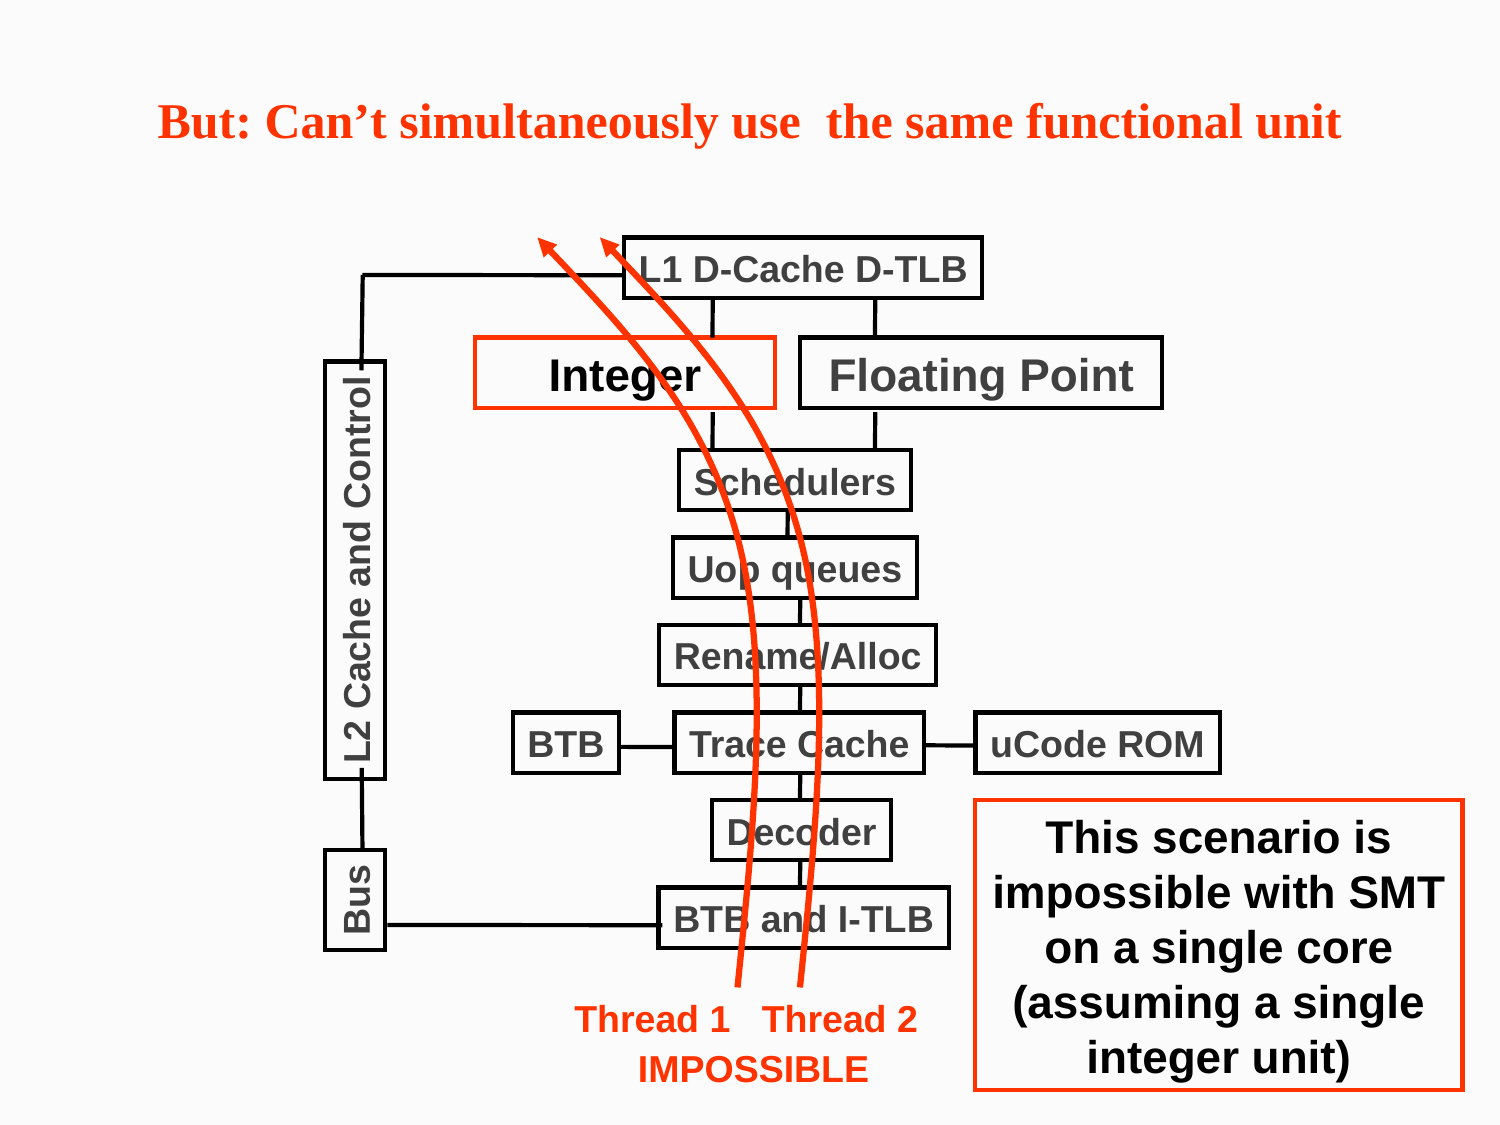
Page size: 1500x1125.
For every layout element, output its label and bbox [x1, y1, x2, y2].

slide_number [1074, 1091, 1388, 1100]
title [75, 24, 1425, 213]
text_box [799, 299, 1163, 408]
text_box [975, 712, 1220, 773]
text_box [975, 800, 1463, 1091]
text_box [324, 237, 983, 1098]
